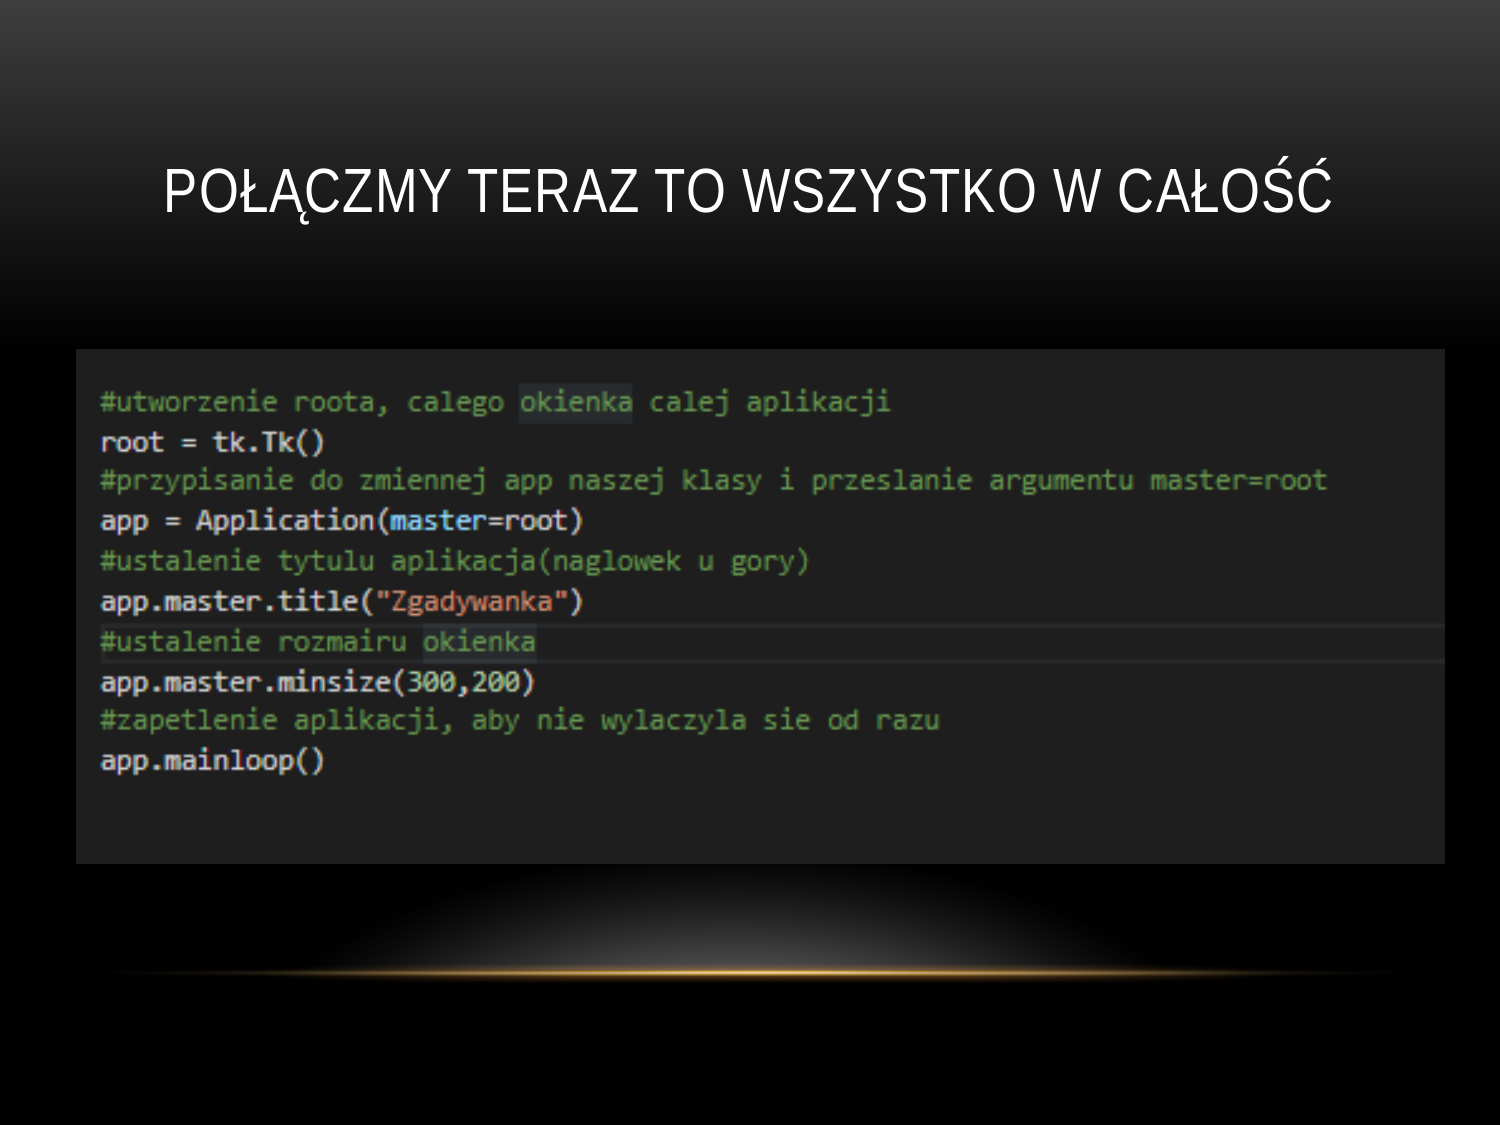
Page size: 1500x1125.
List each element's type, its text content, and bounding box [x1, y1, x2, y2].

title Połączmy teraz to wszystko w całość [99, 45, 1400, 233]
picture [0, 0, 1500, 1125]
